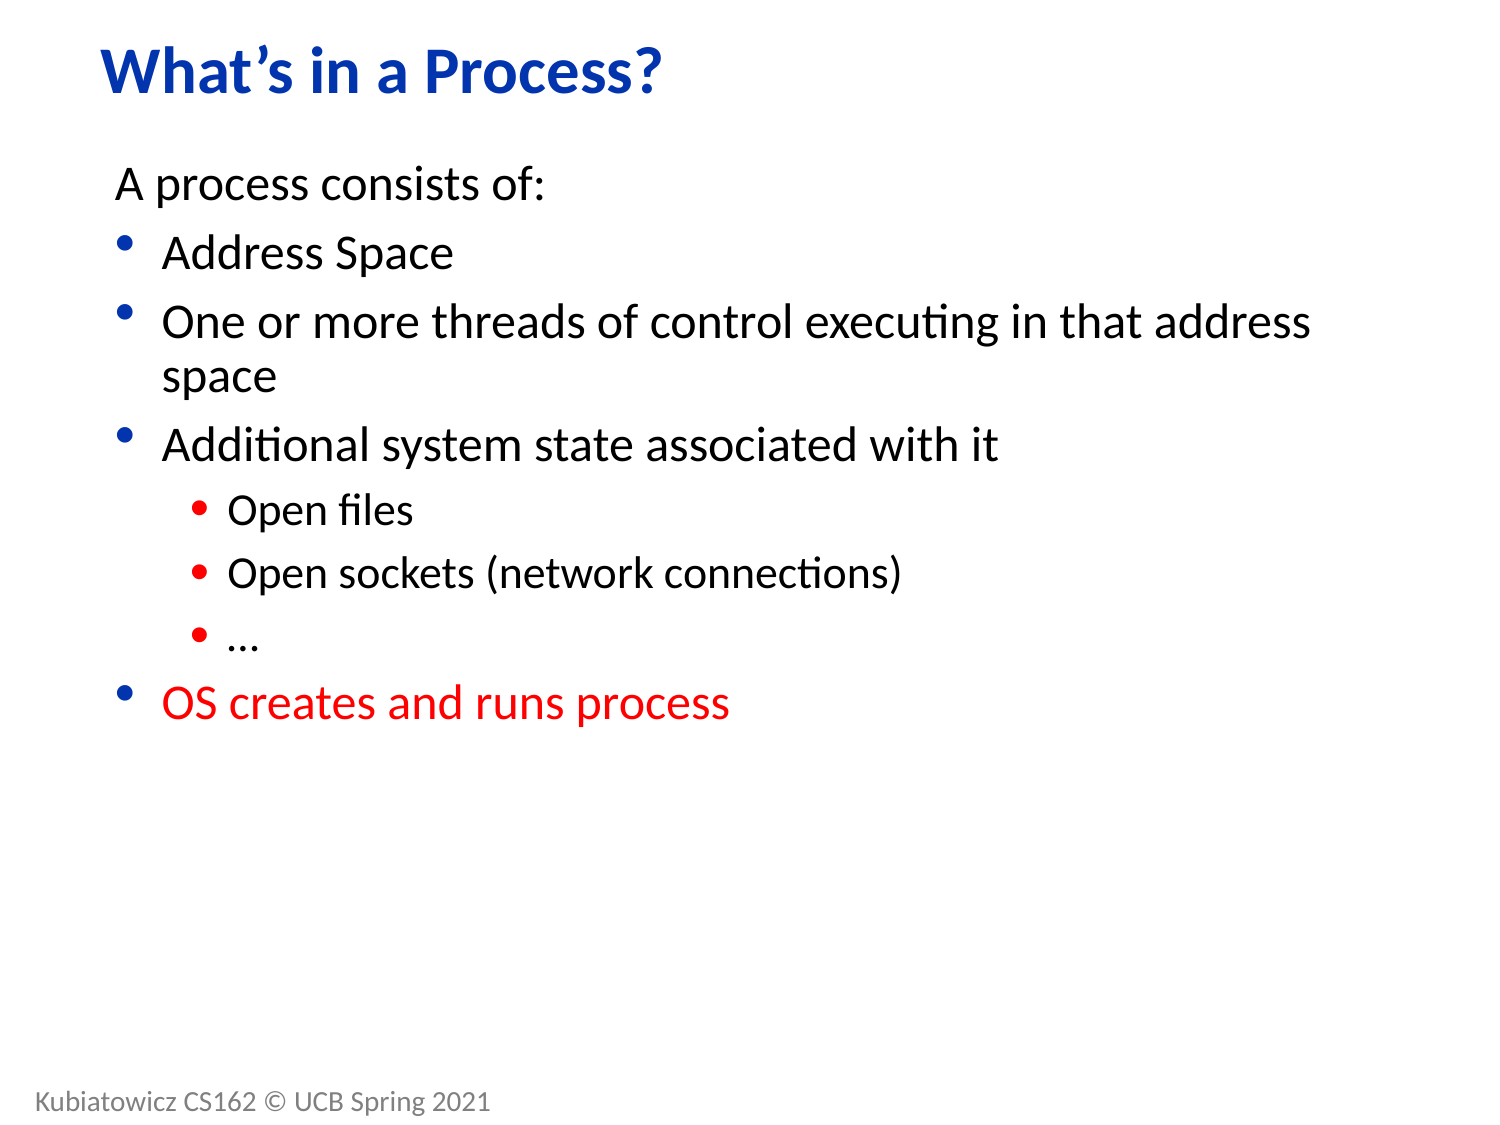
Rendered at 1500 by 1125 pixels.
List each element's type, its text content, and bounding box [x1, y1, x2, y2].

list A process consists of: Address Space One or more threads of control executing in that address space Additional system state associated with it Open files Open sockets (network connections) … OS creates and runs process [99, 149, 1400, 988]
text_box Kubiatowicz CS162 © UCB Spring 2021 [20, 1074, 507, 1125]
title What’s in a Process? [85, 28, 1261, 117]
